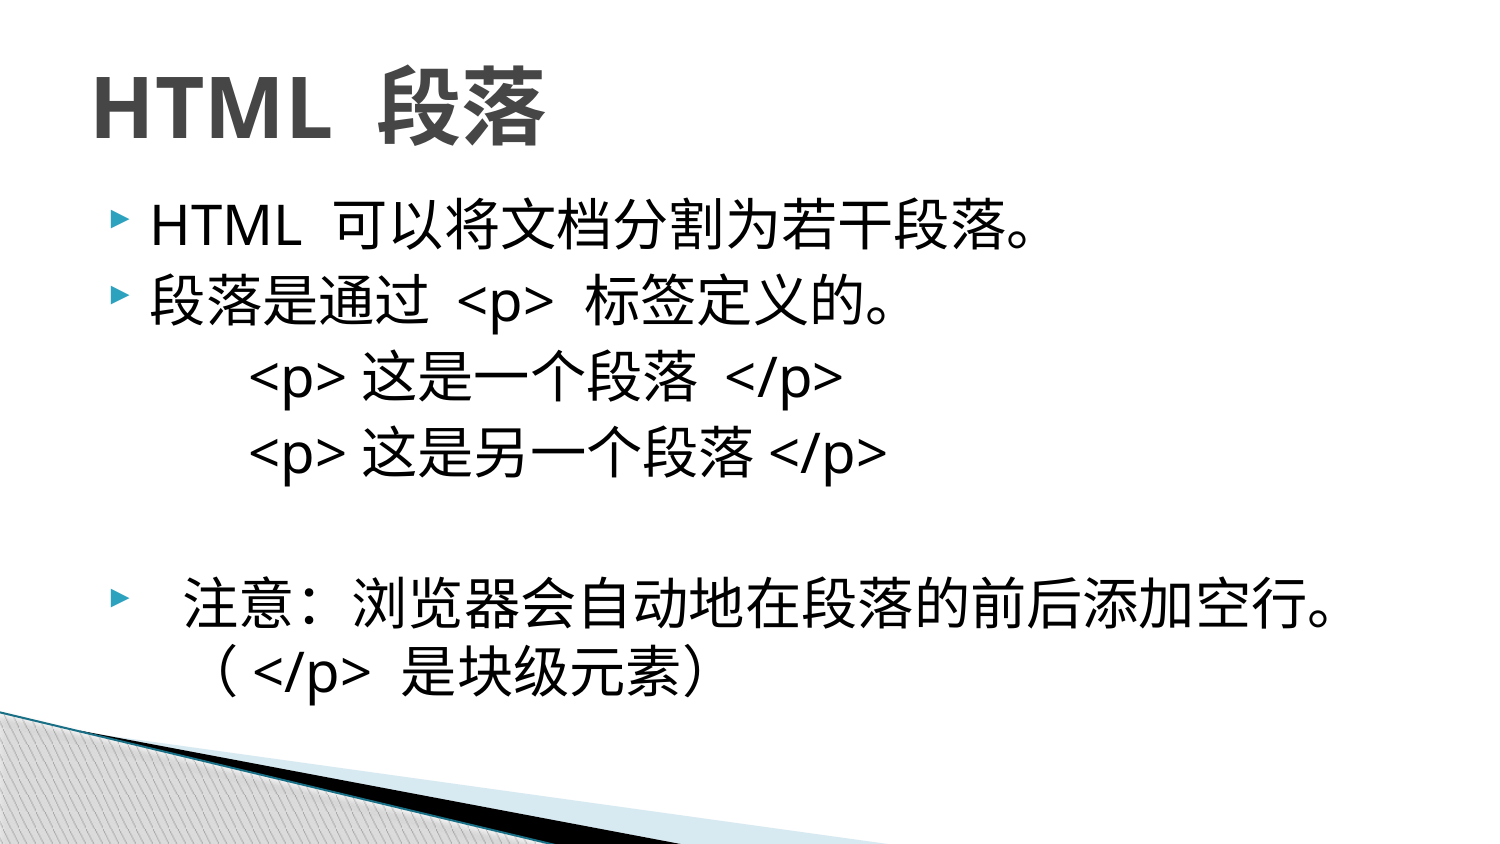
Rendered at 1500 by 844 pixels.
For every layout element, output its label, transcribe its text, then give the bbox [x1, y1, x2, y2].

title HTML 段落 [75, 33, 1425, 175]
list HTML 可以将文档分割为若干段落。 段落是通过 <p> 标签定义的。 <p>这是一个段落 </p> <p>这是另一个段落</p> 注意：浏览器会自动地在段落的前后添加空行。（</p> 是块级元素） [75, 182, 1425, 740]
